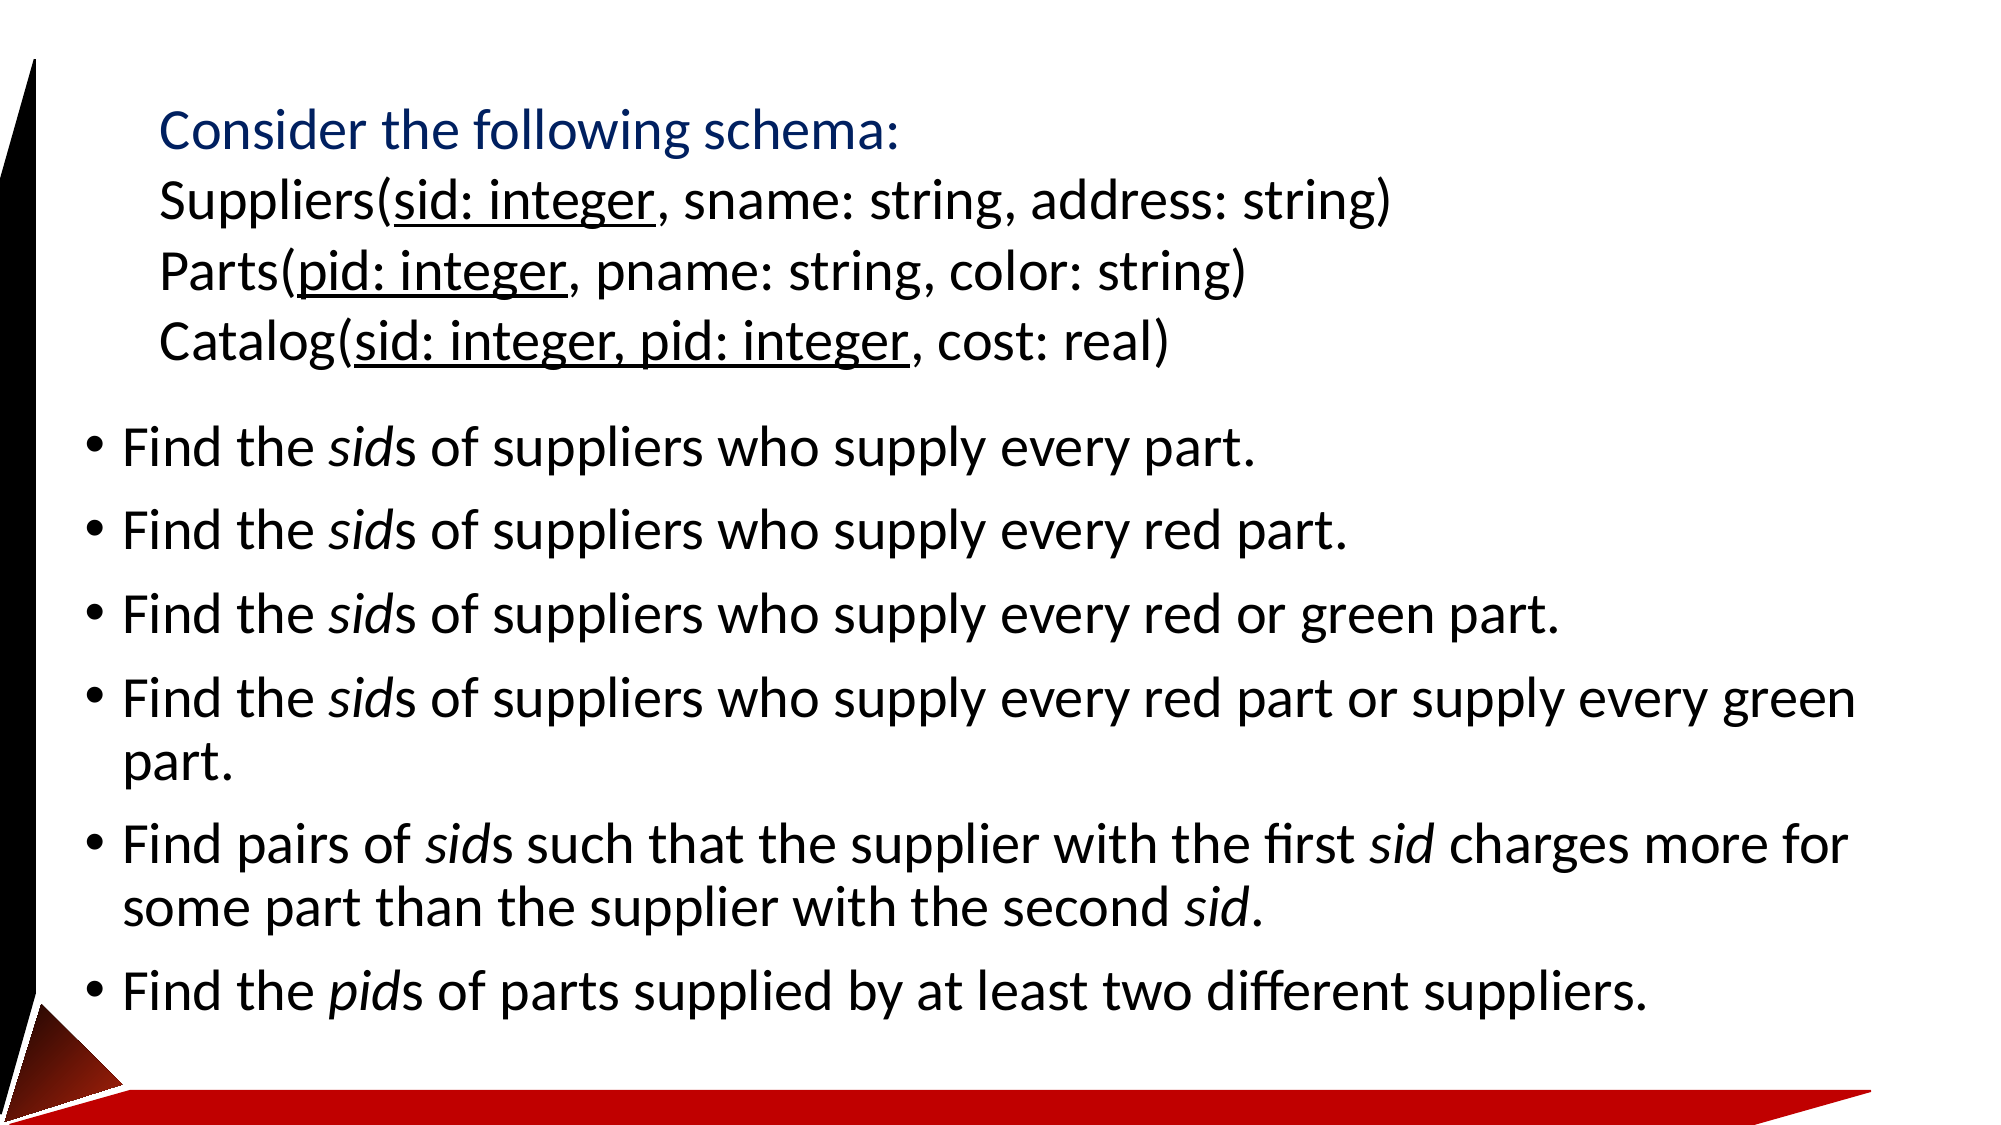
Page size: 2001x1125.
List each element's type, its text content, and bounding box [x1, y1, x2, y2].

list Find the sids of suppliers who supply every part. Find the sids of suppliers who supply every red part. Find the sids of suppliers who supply every red or green part. Find the sids of suppliers who supply every red part or supply every green part. Find pairs of sids such that the supplier with the first sid charges more for some part than the supplier with the second sid. Find the pids of parts supplied by at least two different suppliers. [69, 408, 1971, 1066]
text_box Consider the following schema: Suppliers(sid: integer, sname: string, address: string) Parts(pid: integer, pname: string, color: string) Catalog(sid: integer, pid: integer, cost: real) [145, 84, 1944, 379]
